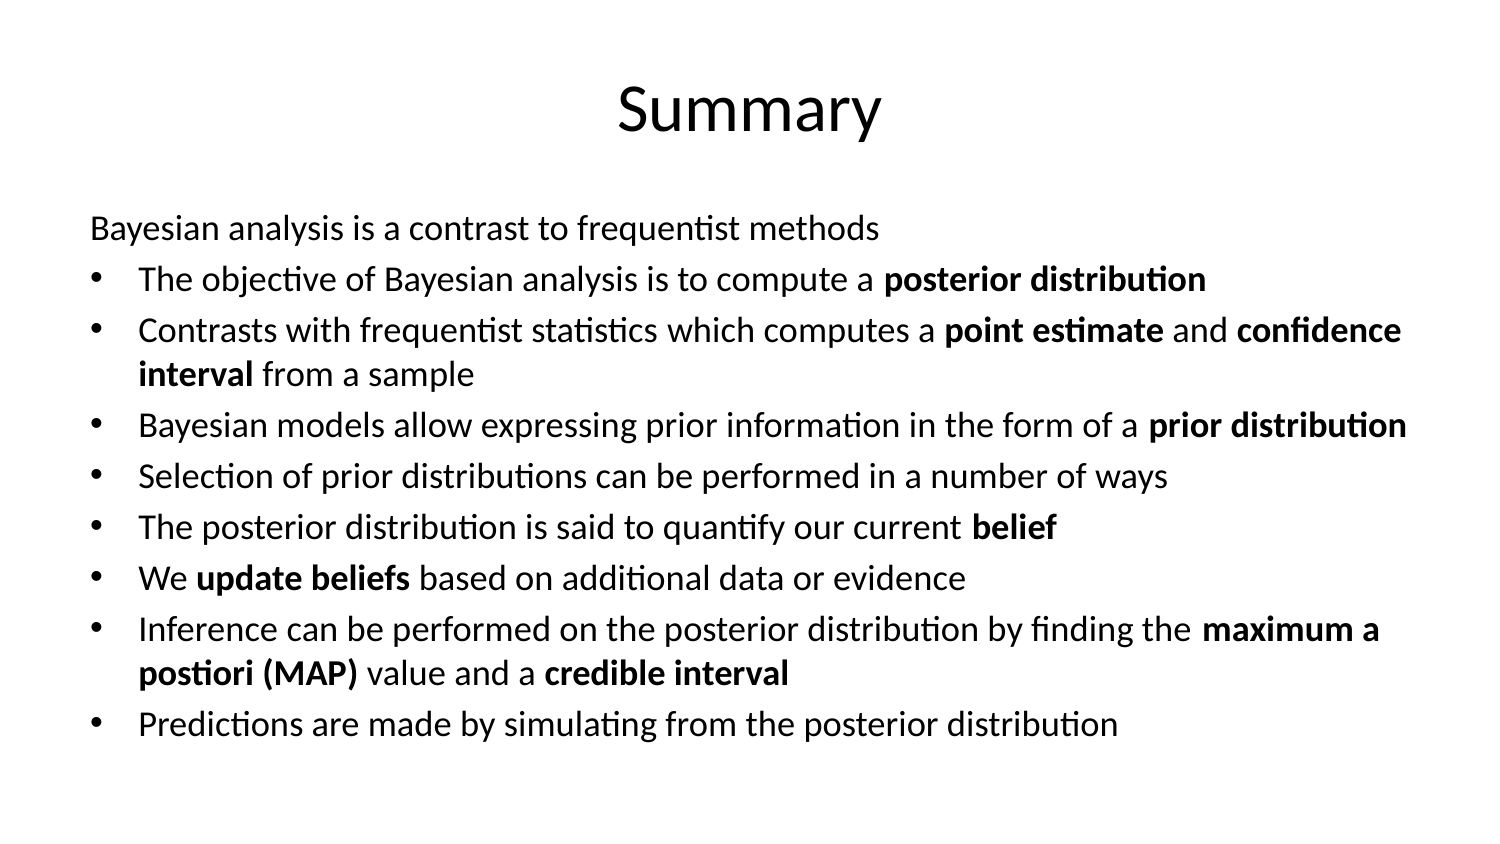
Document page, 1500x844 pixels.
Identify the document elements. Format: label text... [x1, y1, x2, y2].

list Bayesian analysis is a contrast to frequentist methods The objective of Bayesian analysis is to compute a posterior distribution Contrasts with frequentist statistics which computes a point estimate and confidence interval from a sample Bayesian models allow expressing prior information in the form of a prior distribution Selection of prior distributions can be performed in a number of ways The posterior distribution is said to quantify our current belief We update beliefs based on additional data or evidence Inference can be performed on the posterior distribution by finding the maximum a postiori (MAP) value and a credible interval Predictions are made by simulating from the posterior distribution [75, 196, 1425, 802]
title Summary [75, 33, 1425, 175]
